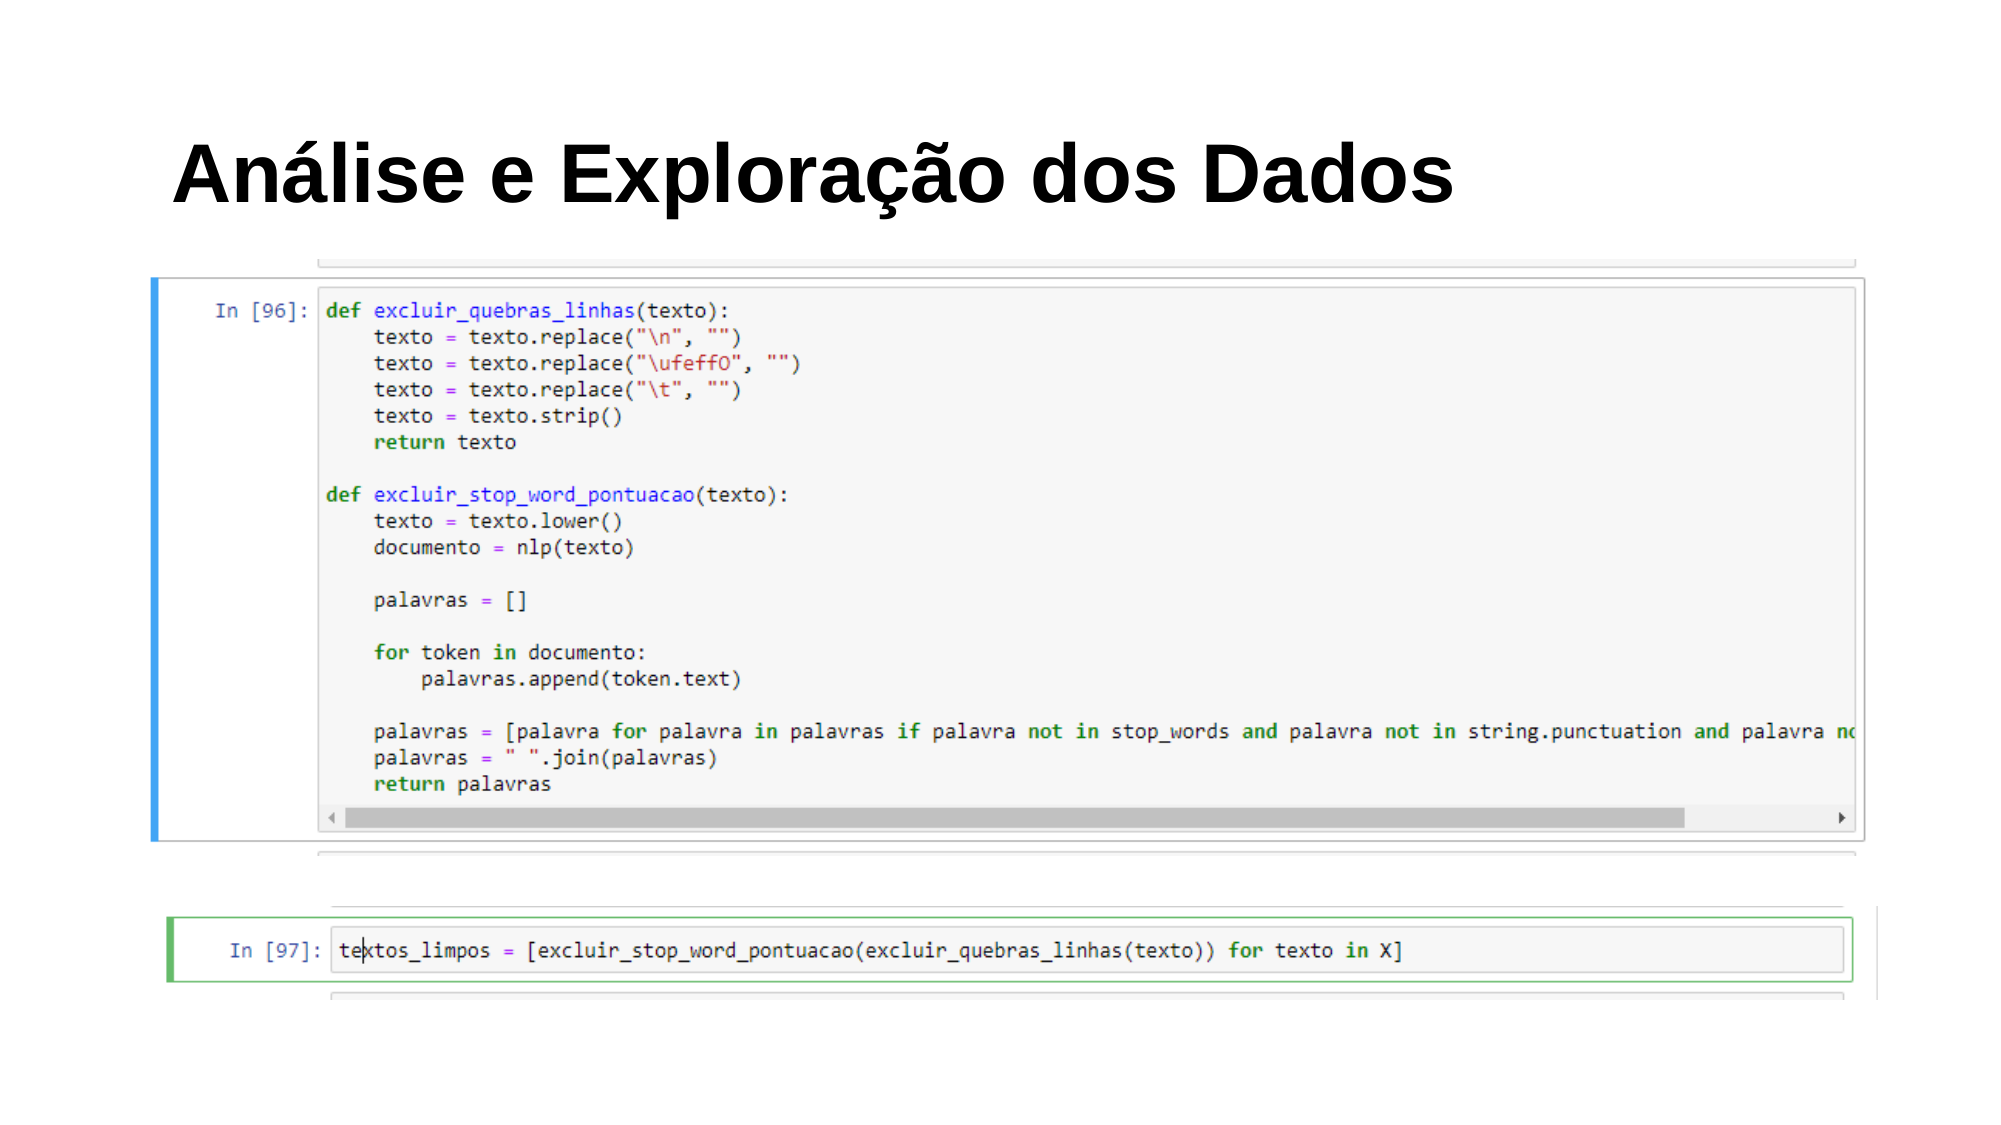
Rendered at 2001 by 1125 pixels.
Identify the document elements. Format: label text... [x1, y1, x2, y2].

text_box Análise e Exploração dos Dados [156, 61, 1973, 227]
picture [134, 259, 1878, 857]
picture [156, 906, 1878, 1001]
